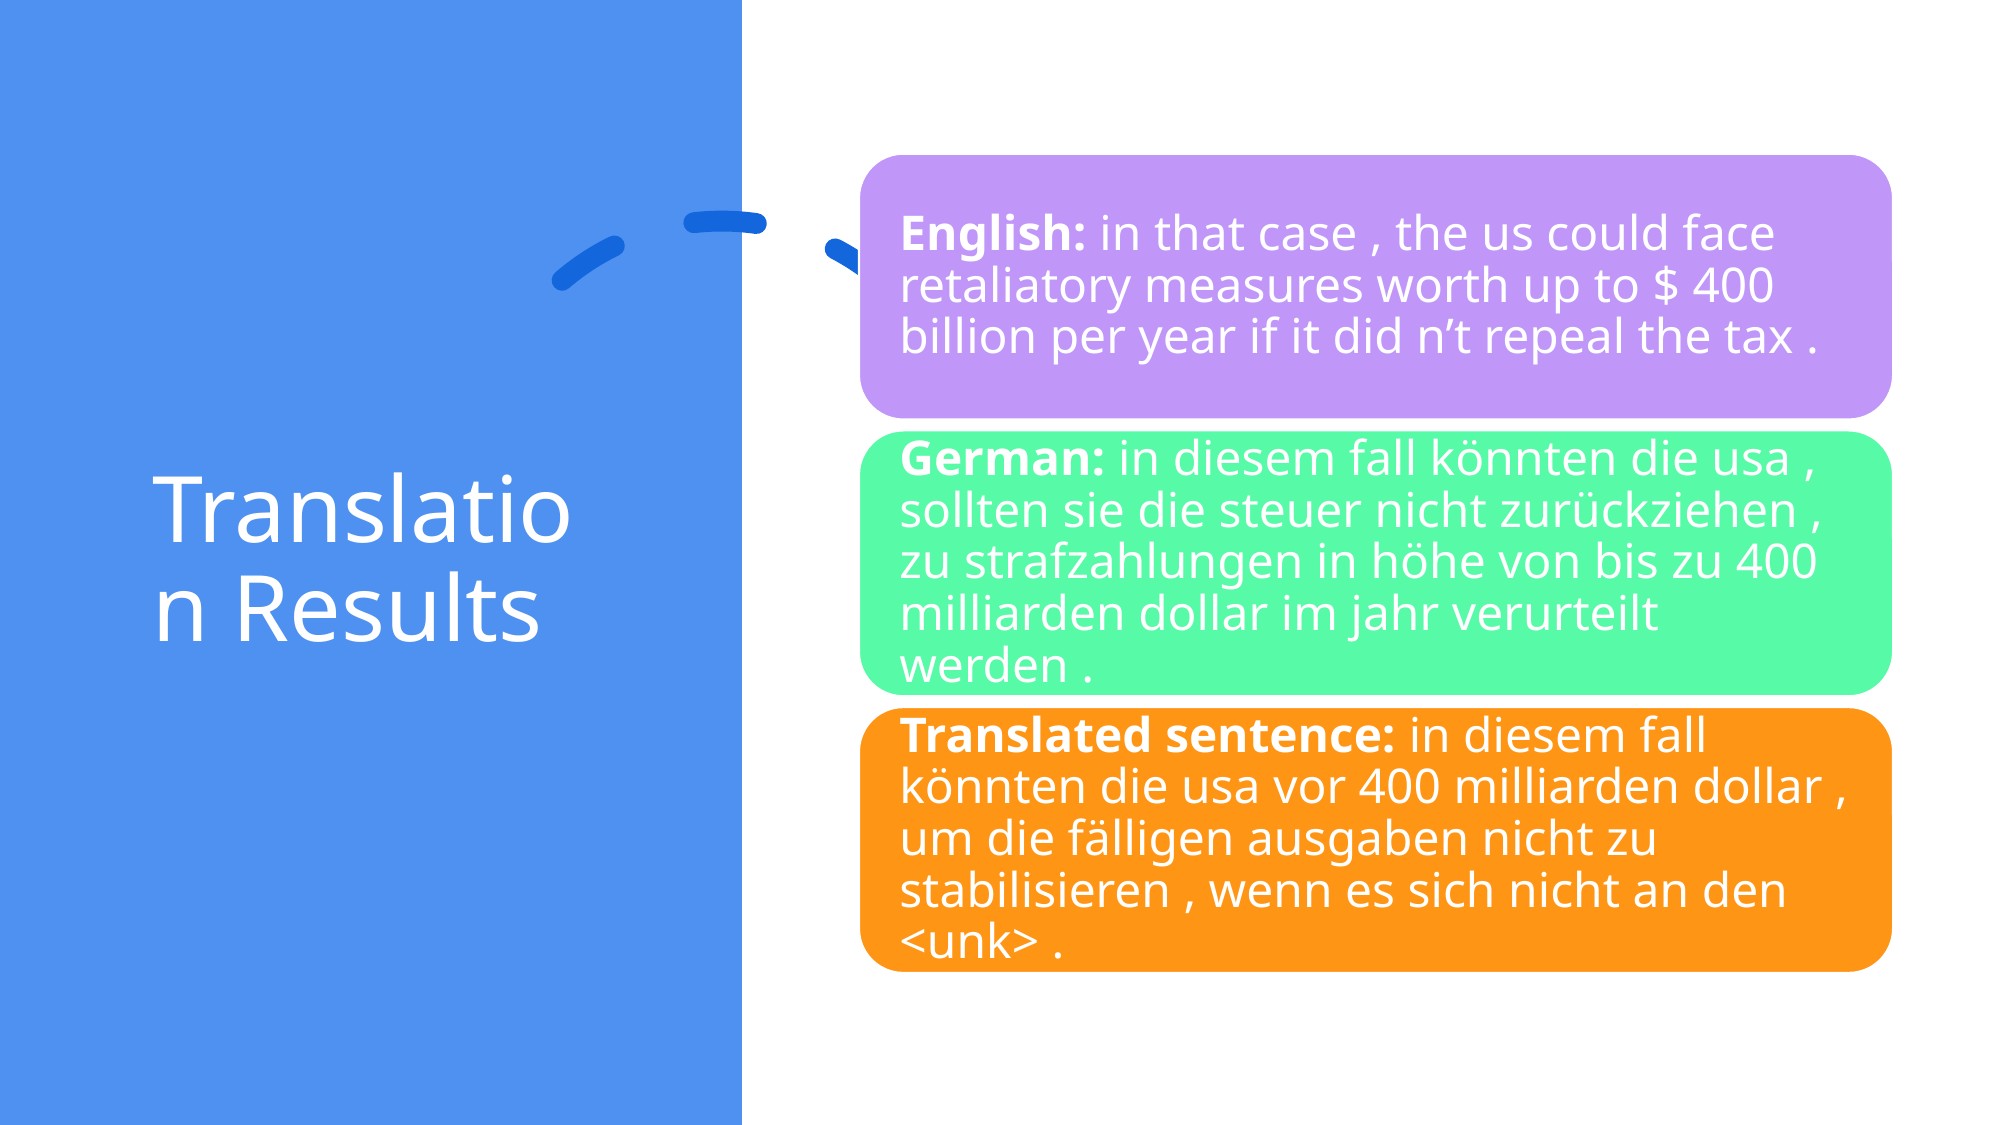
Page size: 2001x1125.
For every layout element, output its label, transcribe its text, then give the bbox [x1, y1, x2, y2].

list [858, 107, 1894, 1020]
title Translation Results [137, 105, 622, 1020]
text_box [622, 220, 858, 467]
text_box [743, 0, 2000, 1125]
text_box [0, 0, 743, 1125]
